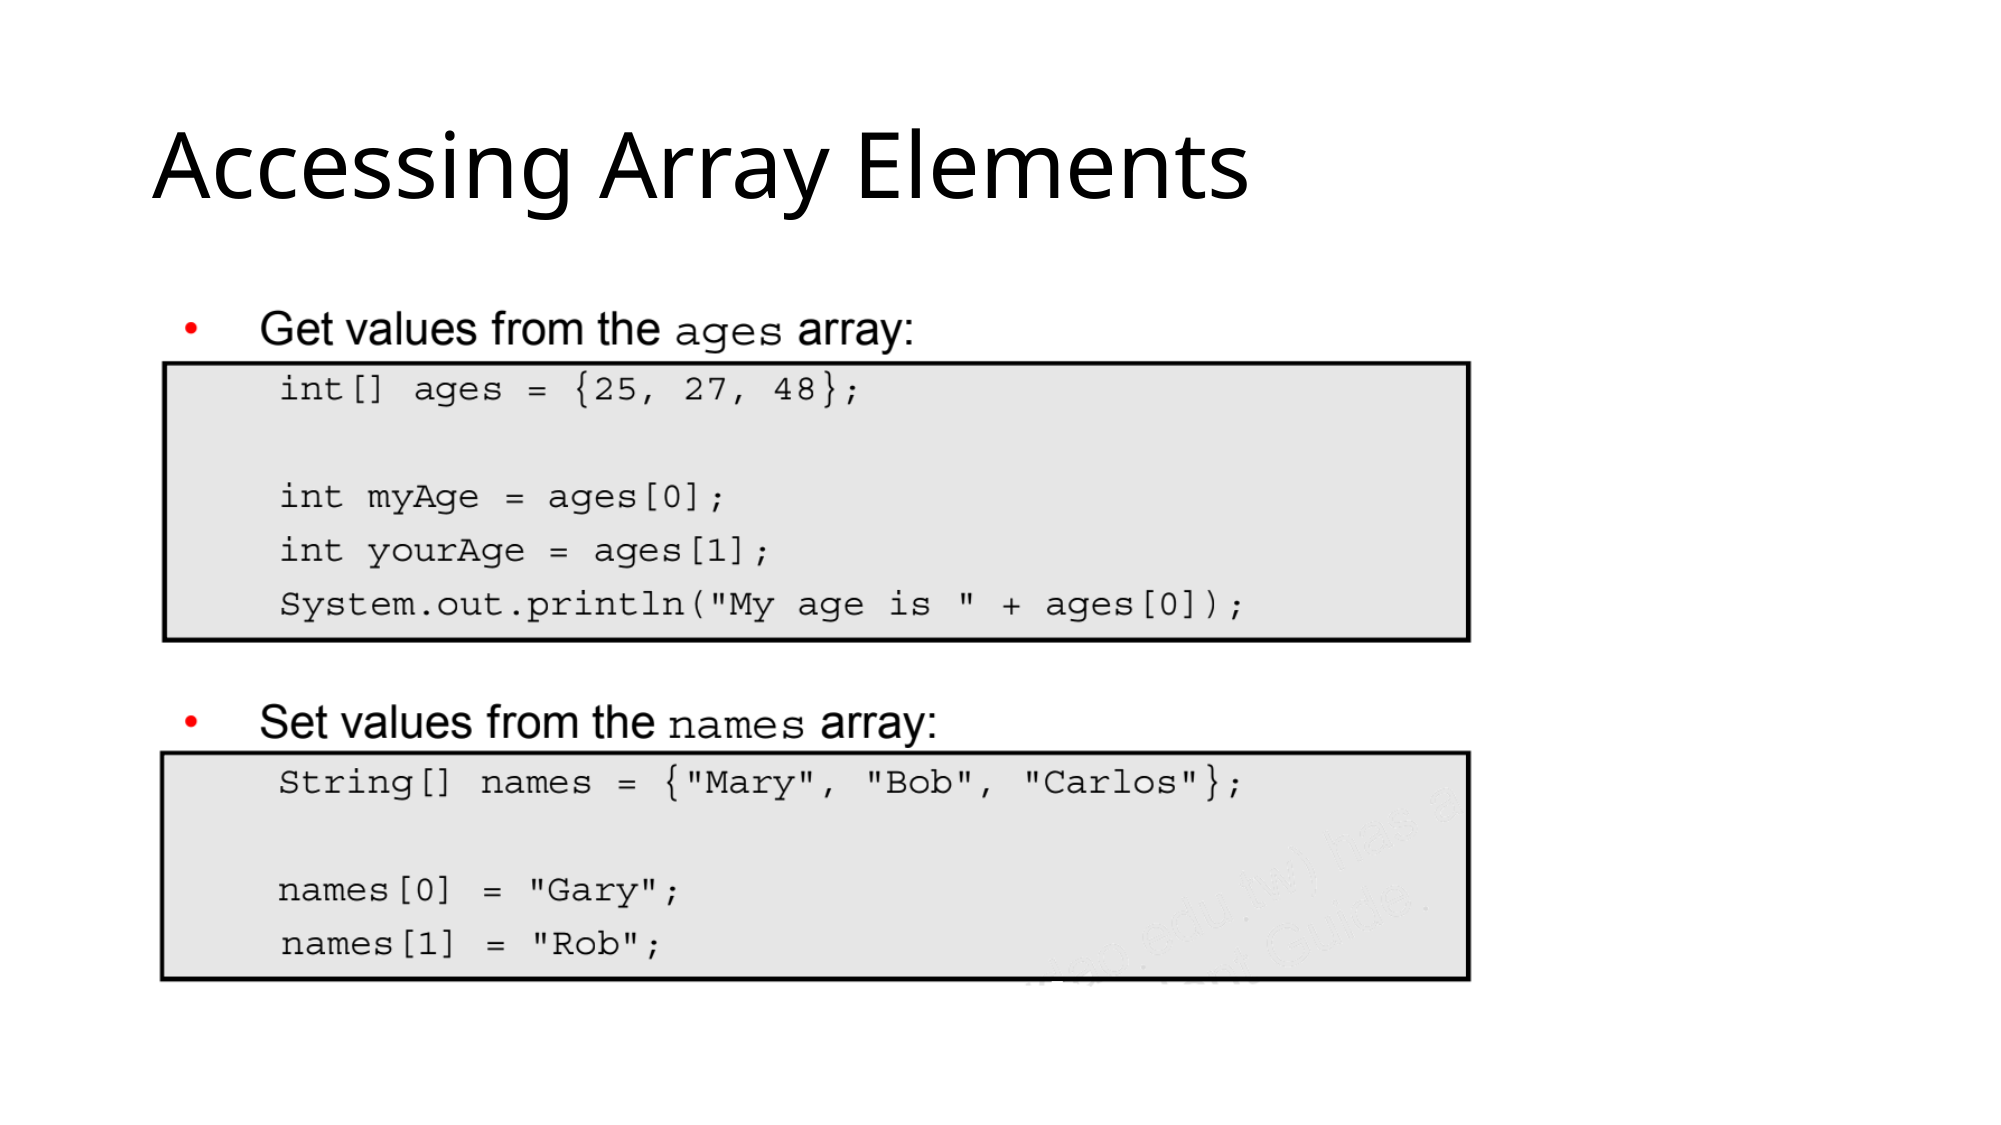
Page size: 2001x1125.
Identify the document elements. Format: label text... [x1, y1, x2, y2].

title Accessing Array Elements [137, 59, 1863, 278]
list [137, 293, 1494, 1008]
